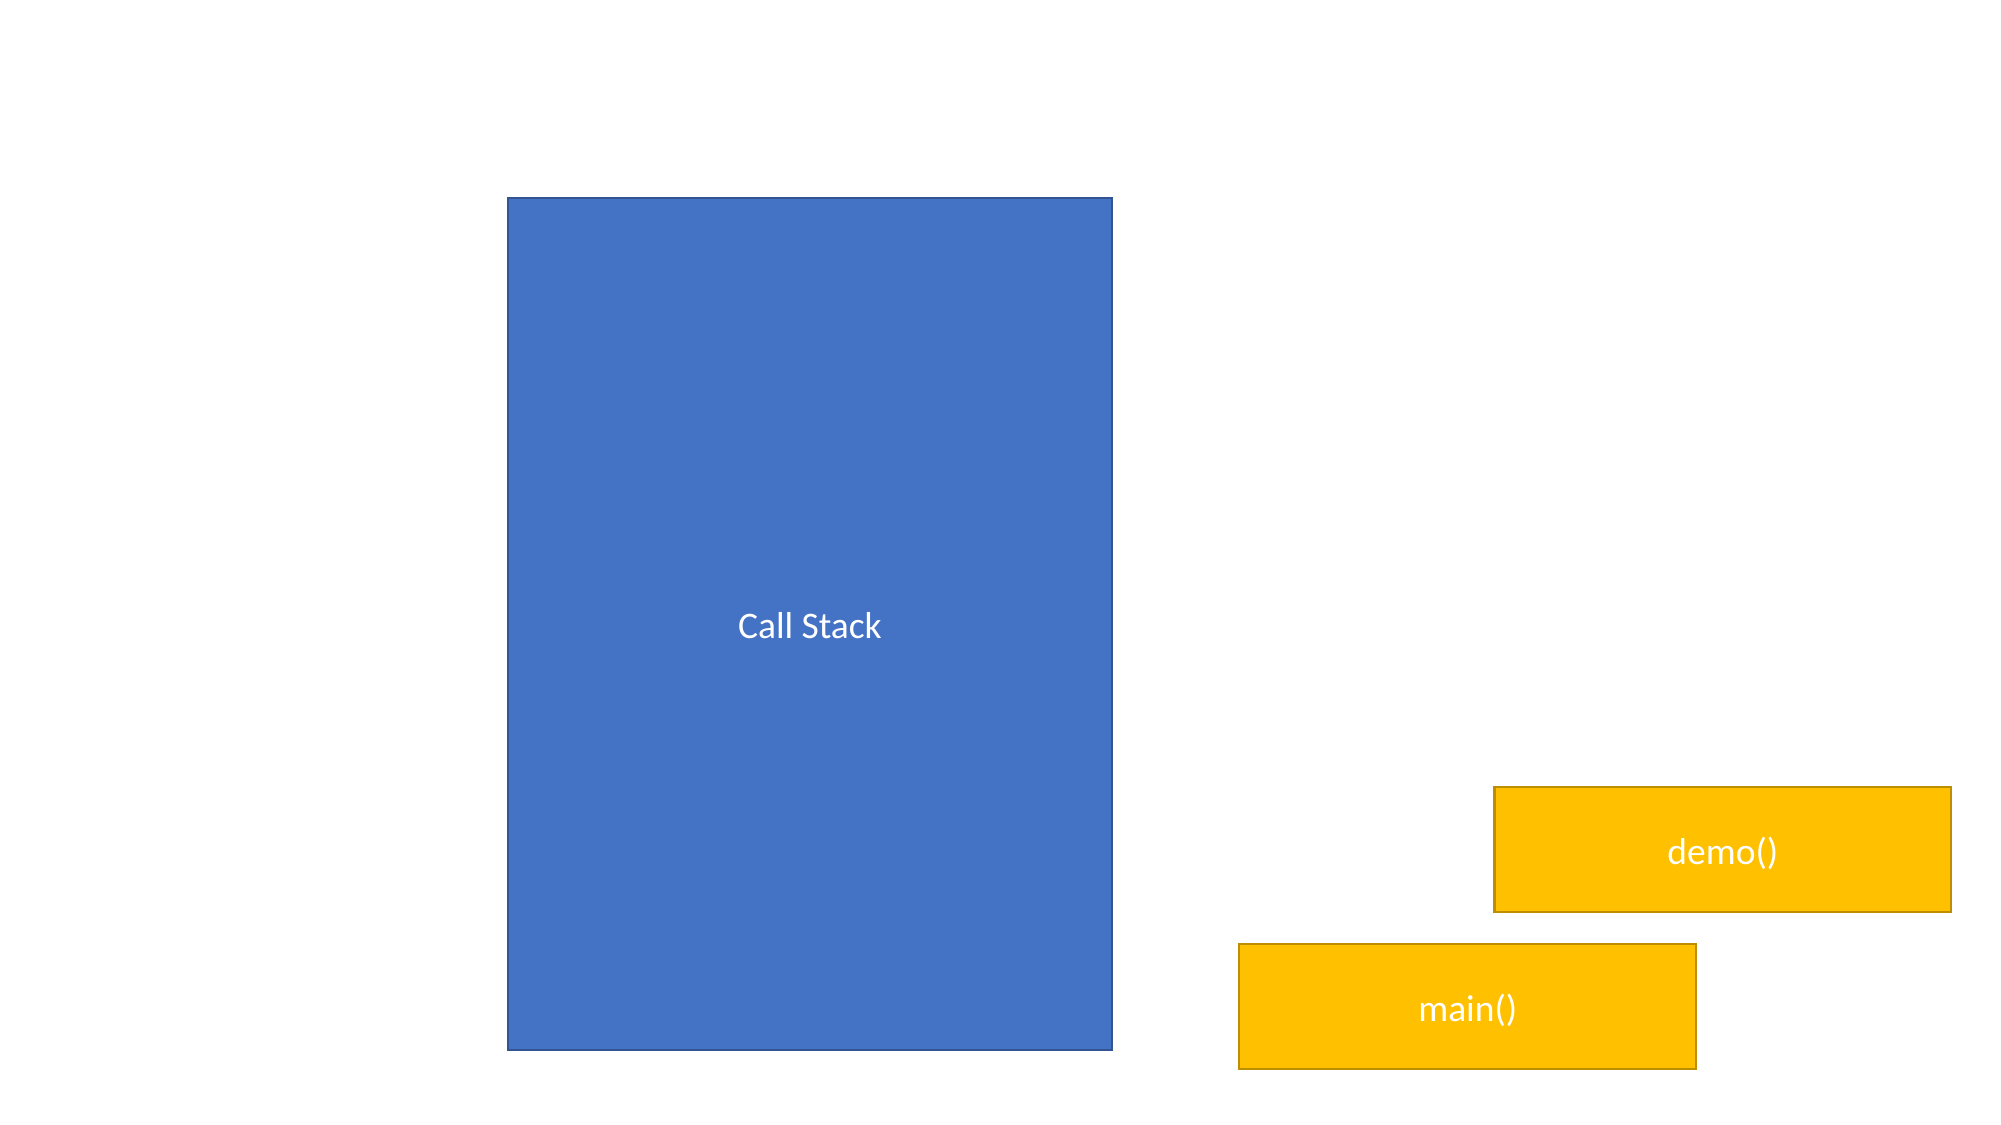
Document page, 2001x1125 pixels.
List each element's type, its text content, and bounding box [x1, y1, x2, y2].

text_box main() [1238, 943, 1697, 1070]
text_box demo() [1493, 786, 1952, 913]
text_box Call Stack [507, 197, 1113, 1051]
